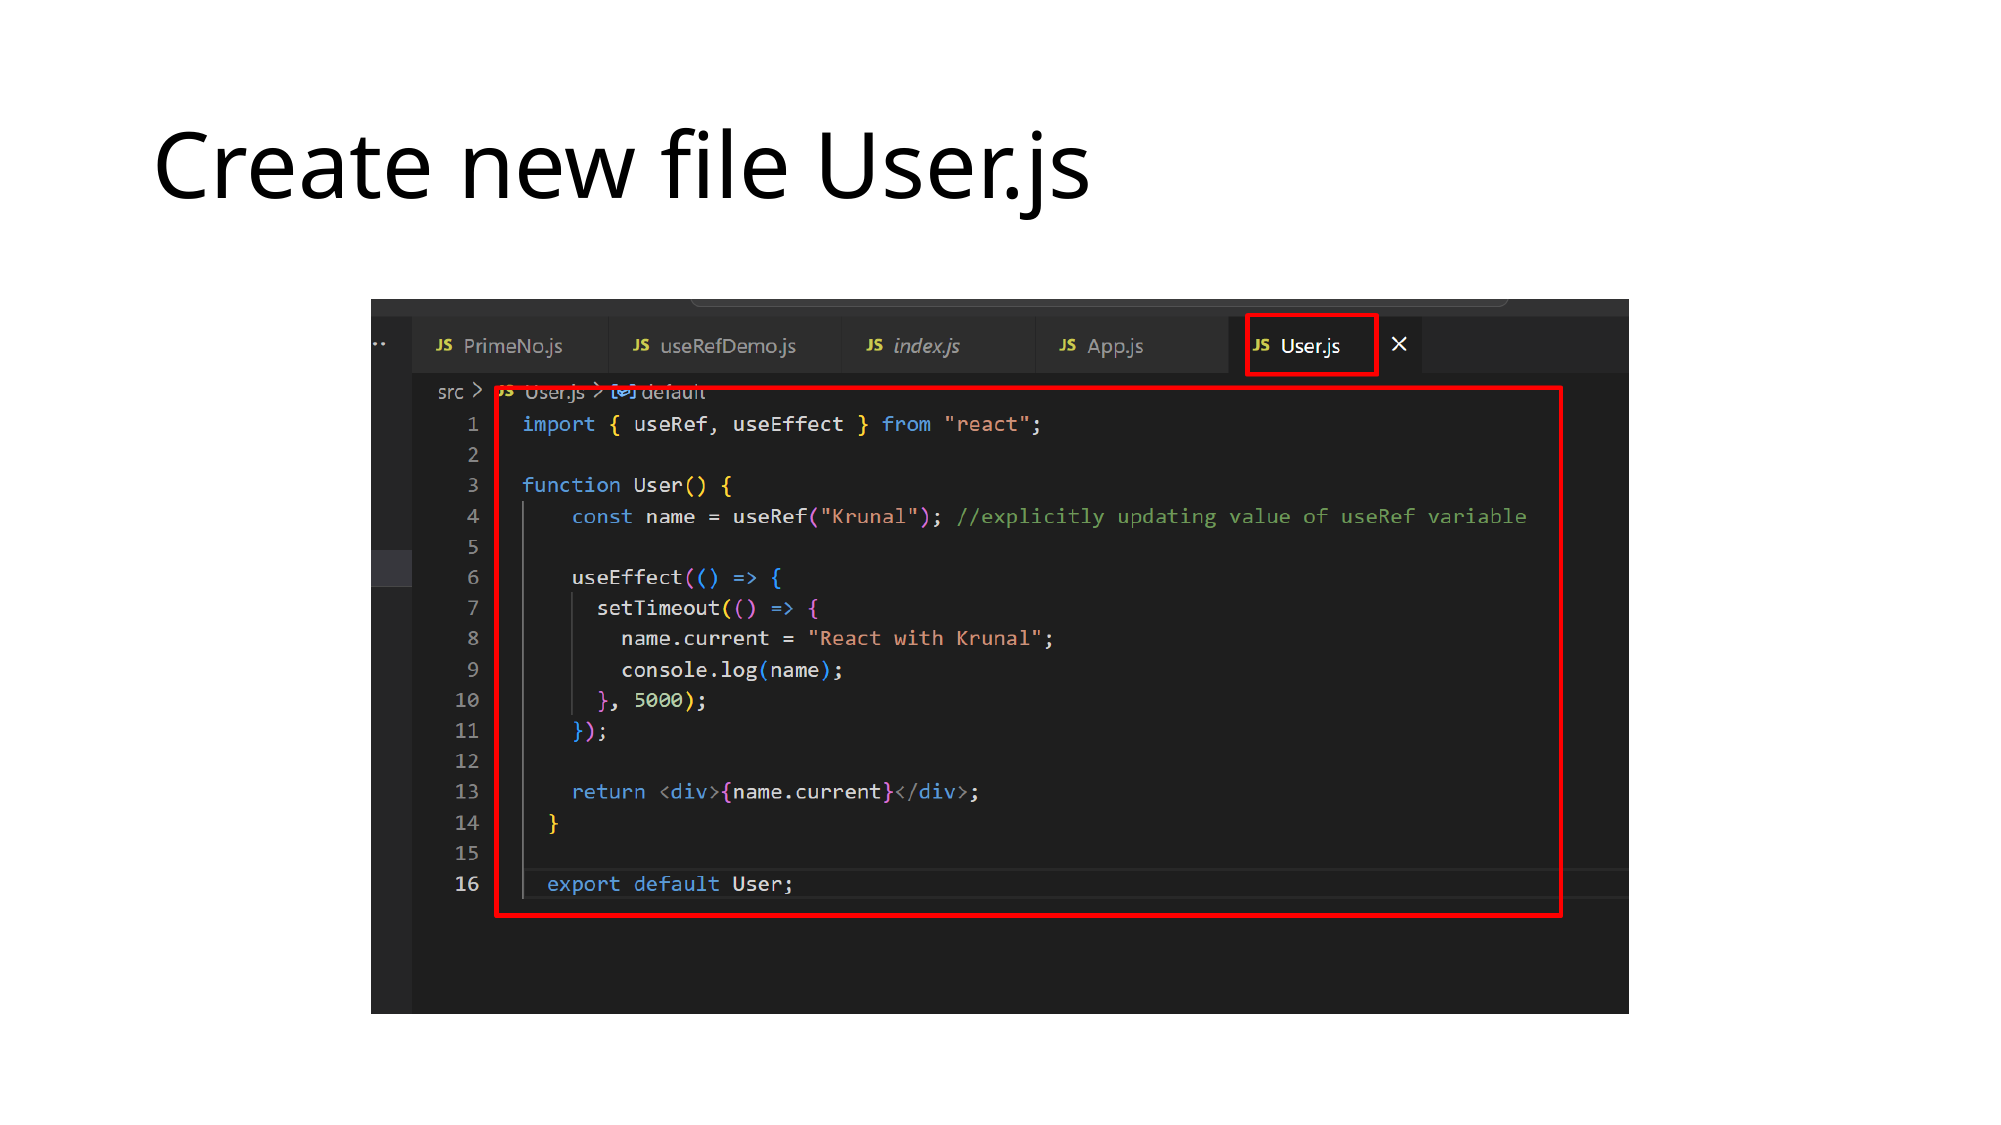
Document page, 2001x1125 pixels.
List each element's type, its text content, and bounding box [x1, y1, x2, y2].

title Create new file User.js [137, 59, 1863, 278]
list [371, 298, 1629, 1014]
